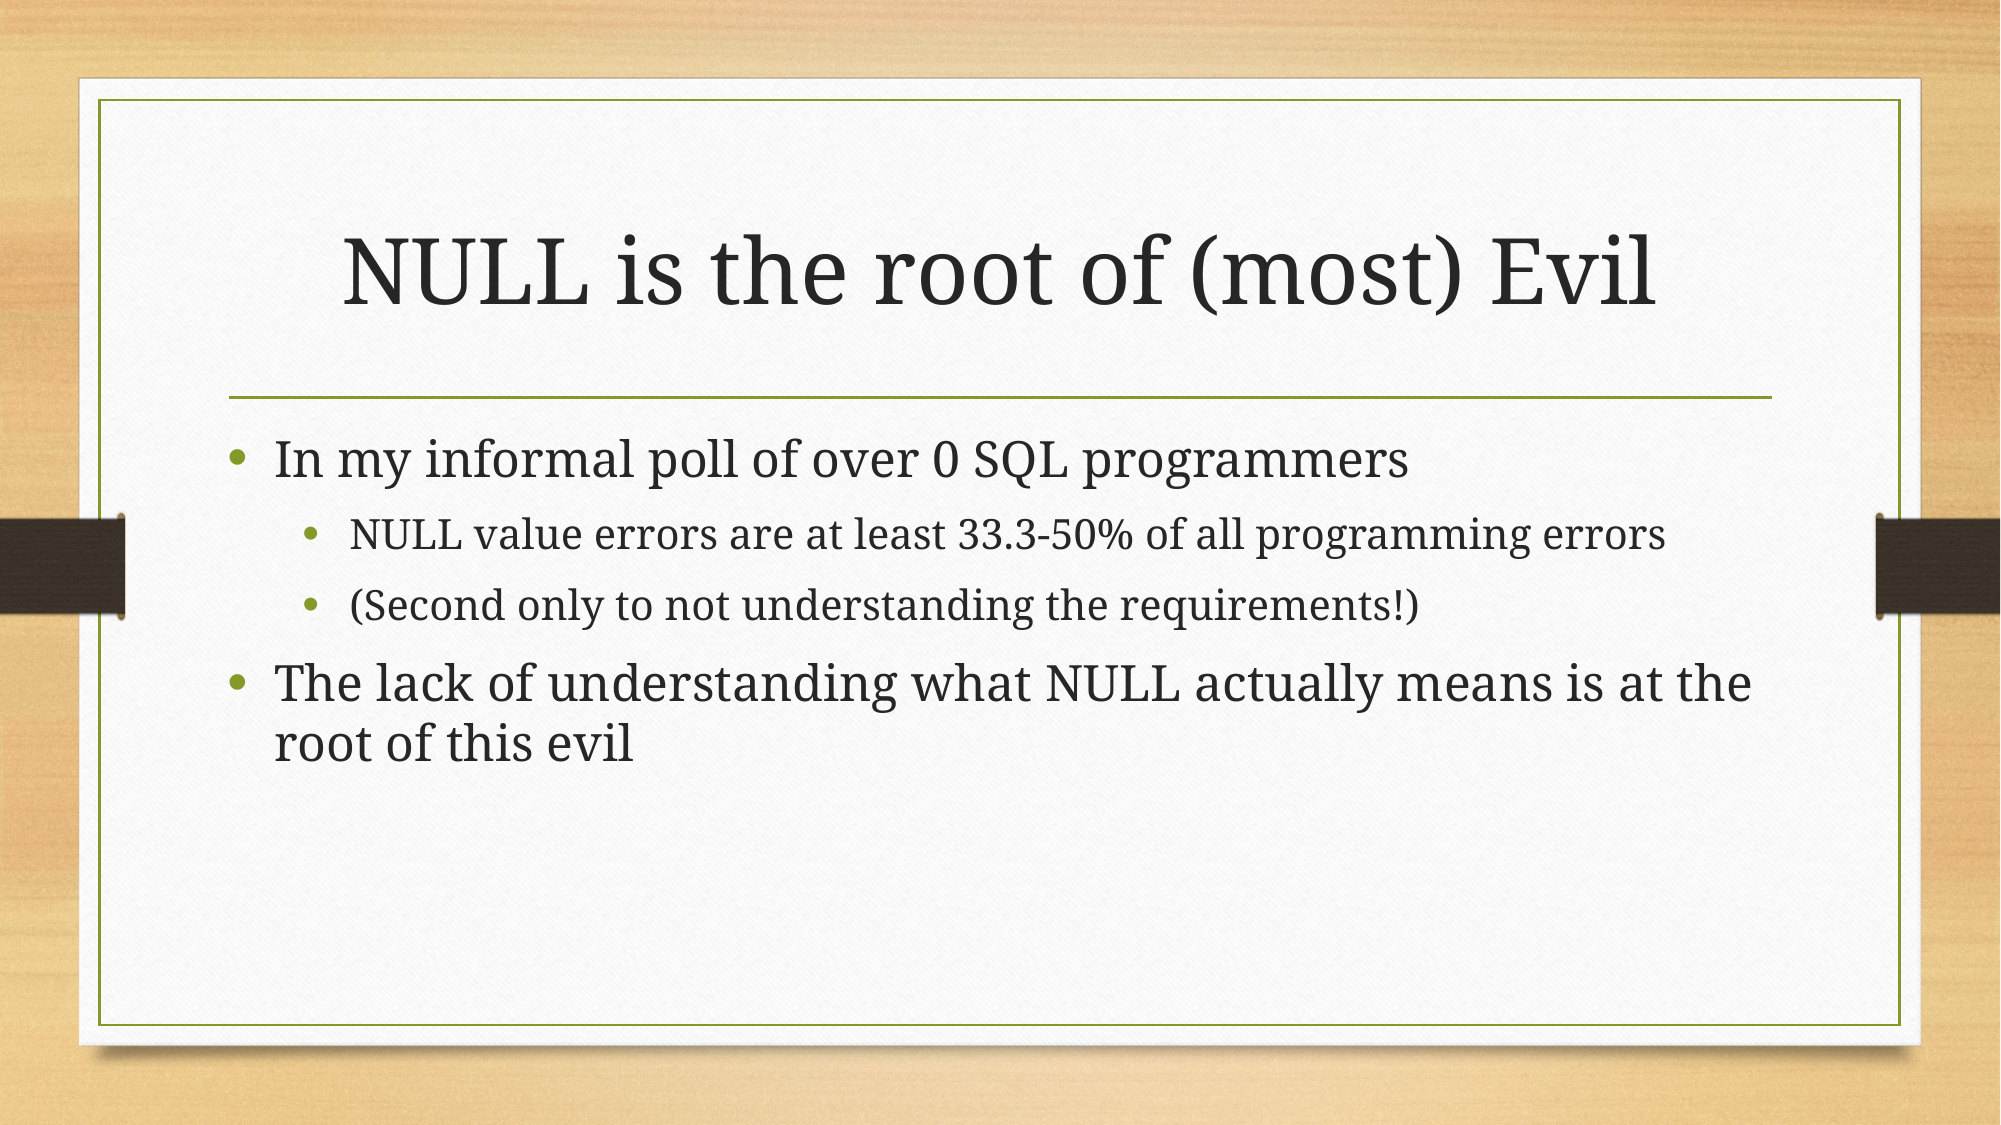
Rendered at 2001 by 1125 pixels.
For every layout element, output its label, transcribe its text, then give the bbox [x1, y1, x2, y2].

picture [0, 0, 2001, 1125]
title NULL is the root of (most) Evil [212, 161, 1788, 375]
list In my informal poll of over 0 SQL programmers NULL value errors are at least 33.3-50% of all programming errors (Second only to not understanding the requirements!) The lack of understanding what NULL actually means is at the root of this evil [212, 419, 1788, 964]
